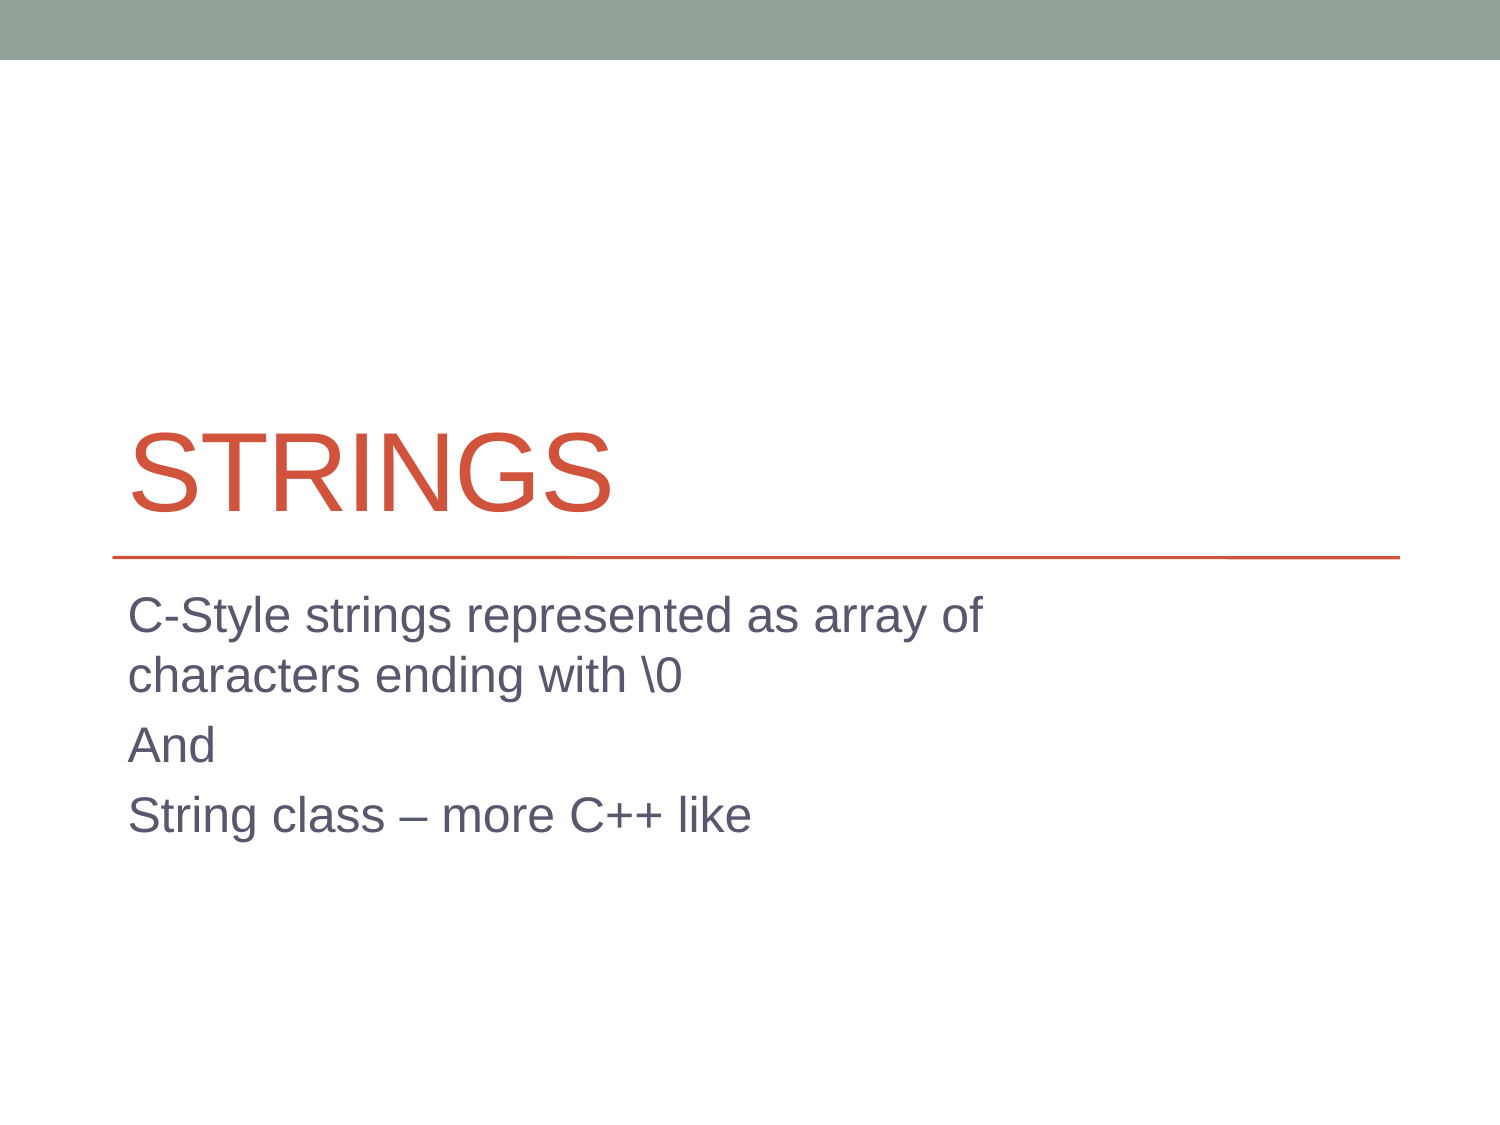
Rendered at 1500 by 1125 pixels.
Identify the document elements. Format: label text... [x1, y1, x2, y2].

title STRINGS [112, 224, 1400, 542]
subtitle C-Style strings represented as array of characters ending with \0 And String class – more C++ like [112, 575, 1163, 863]
